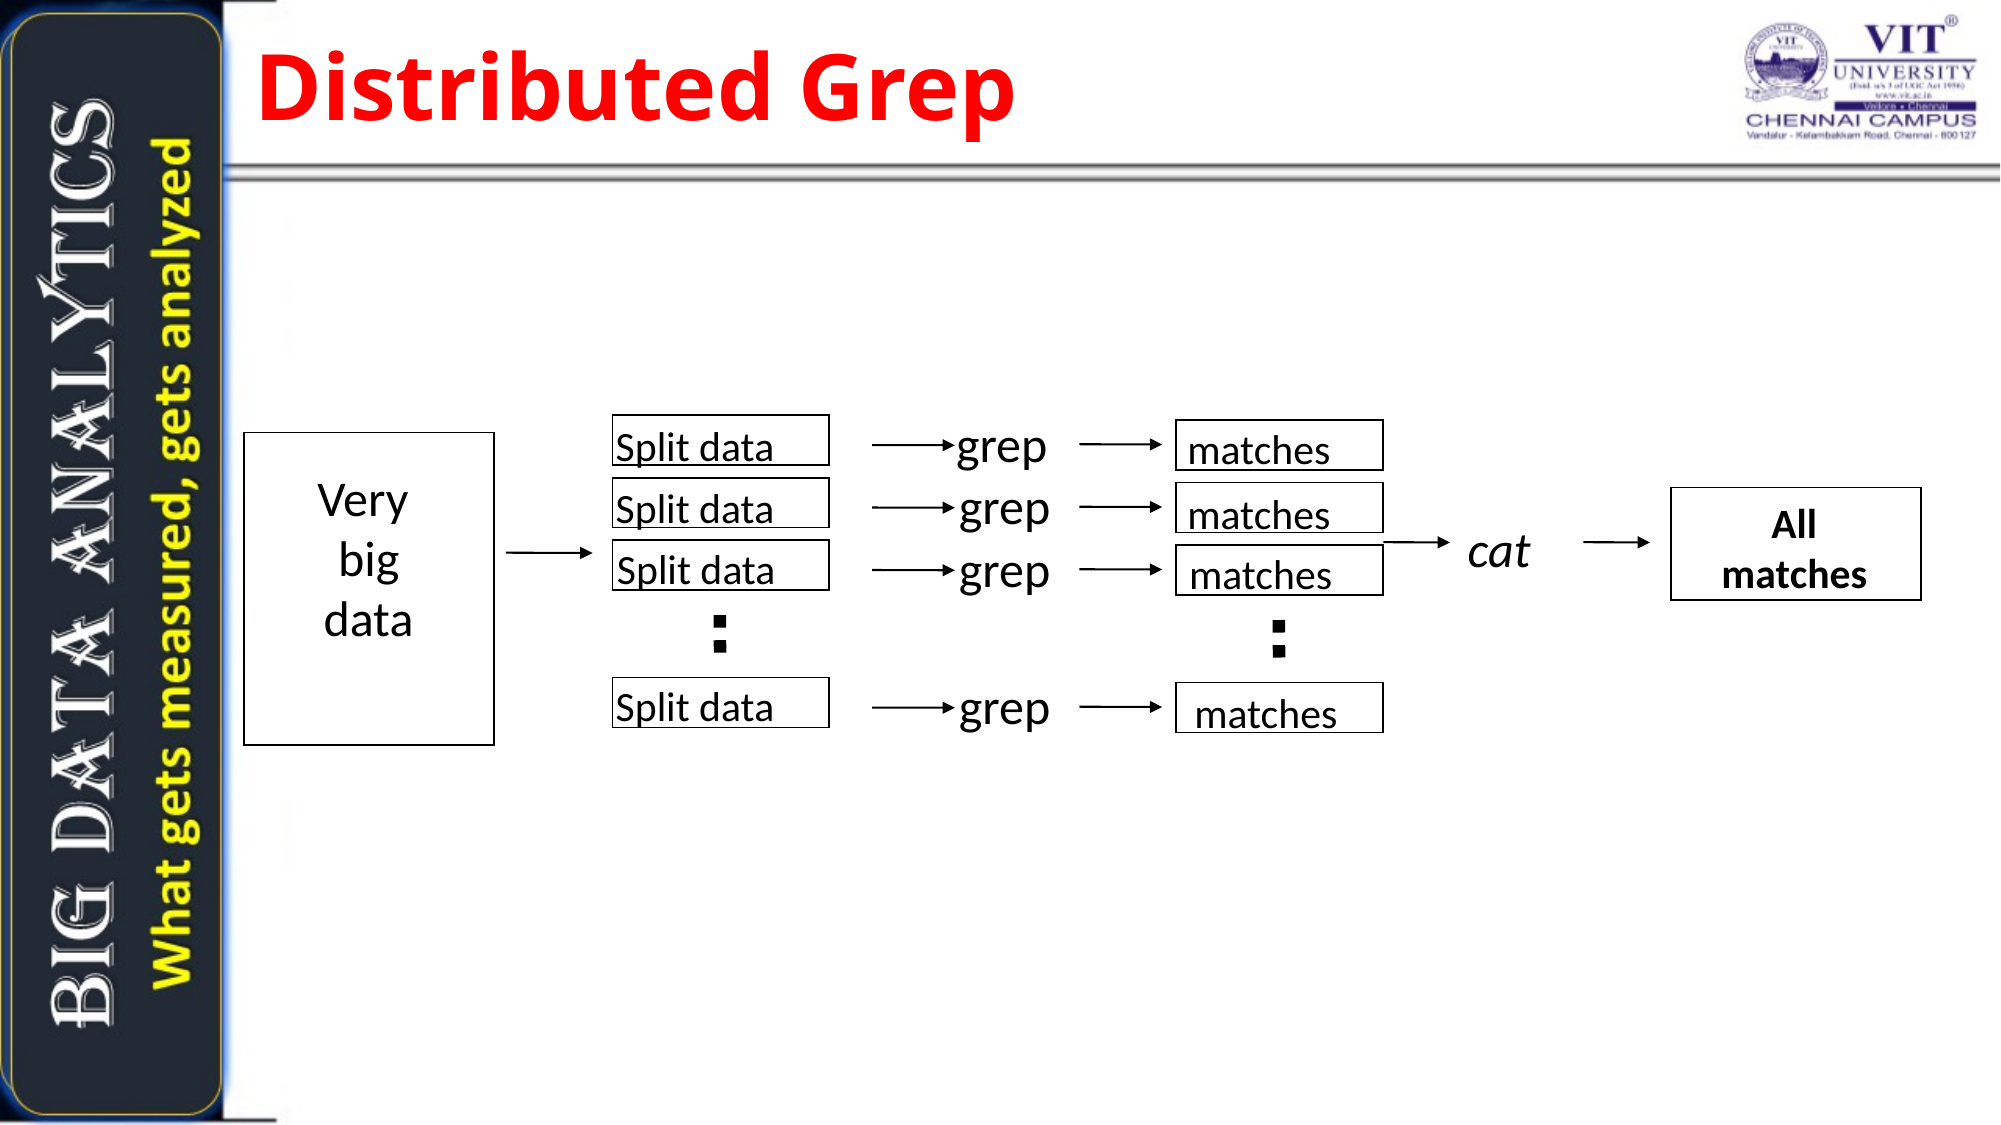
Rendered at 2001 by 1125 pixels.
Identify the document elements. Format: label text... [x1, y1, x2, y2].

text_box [505, 412, 829, 738]
picture [0, 0, 2001, 1125]
title Distributed Grep [239, 16, 1725, 167]
text_box [244, 432, 495, 745]
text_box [872, 404, 1384, 746]
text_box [1383, 487, 1921, 606]
text_box Very big data [274, 459, 463, 655]
